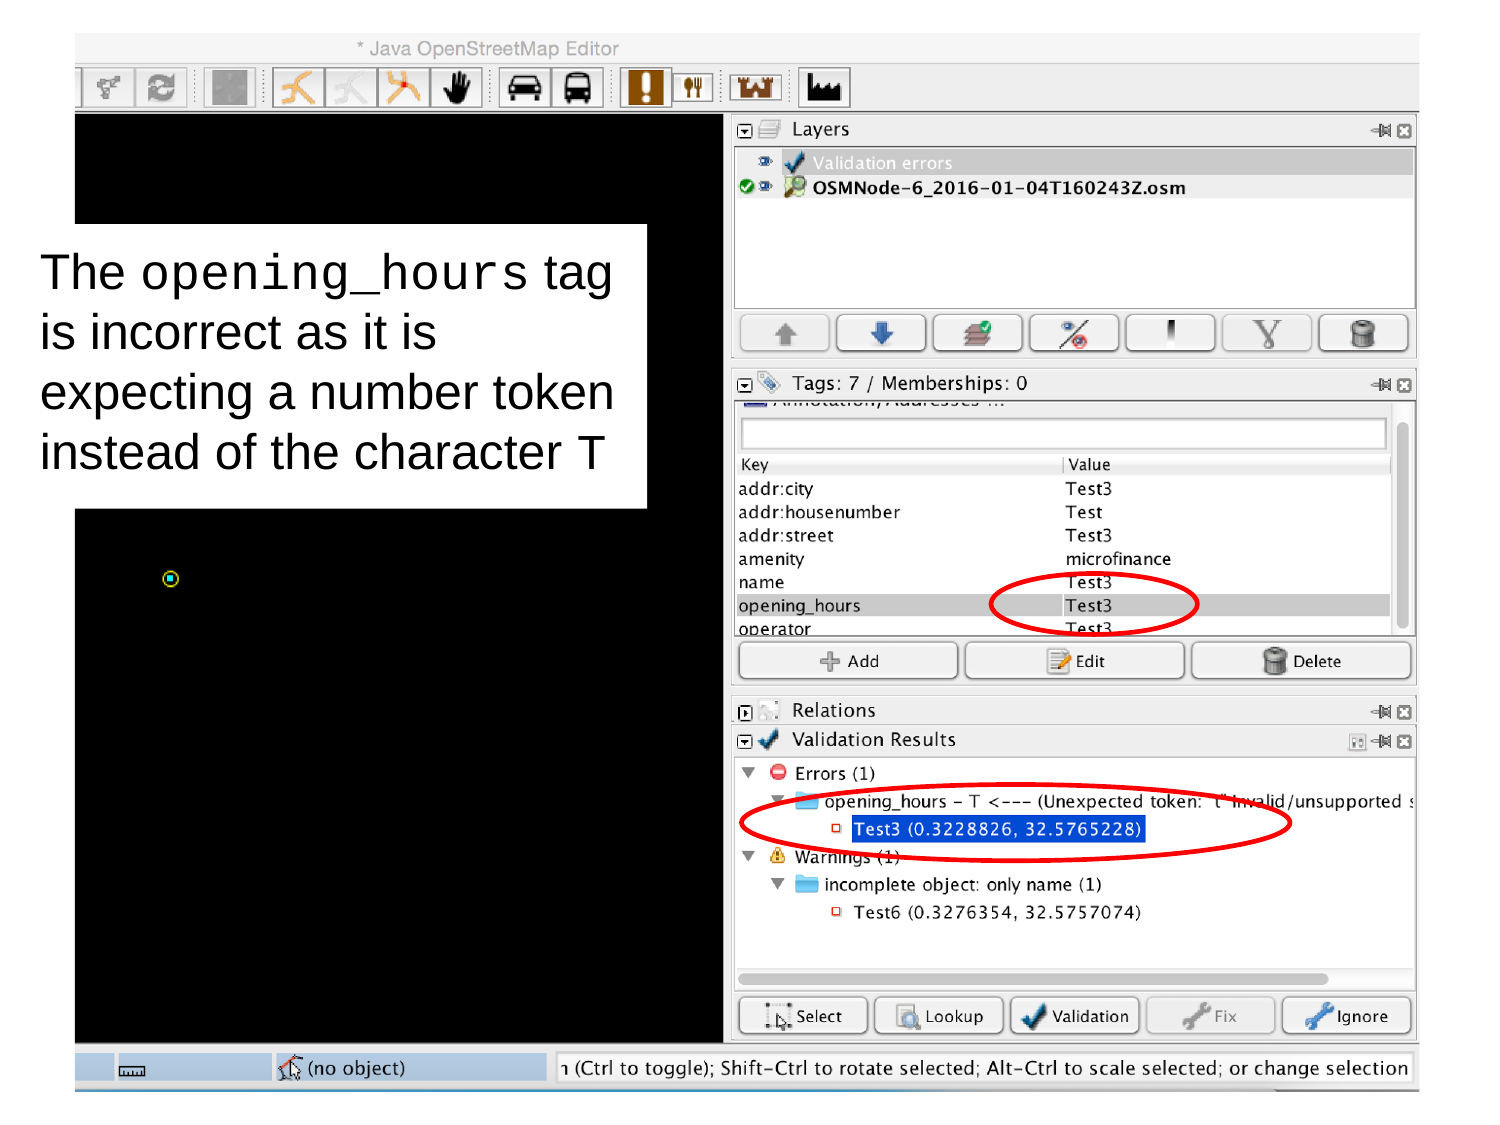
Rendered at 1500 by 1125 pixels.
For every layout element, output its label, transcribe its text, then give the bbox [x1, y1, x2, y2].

picture [74, 32, 1420, 1092]
text_box The opening_hours tag is incorrect as it is expecting a number token instead of the character T [24, 224, 69, 509]
